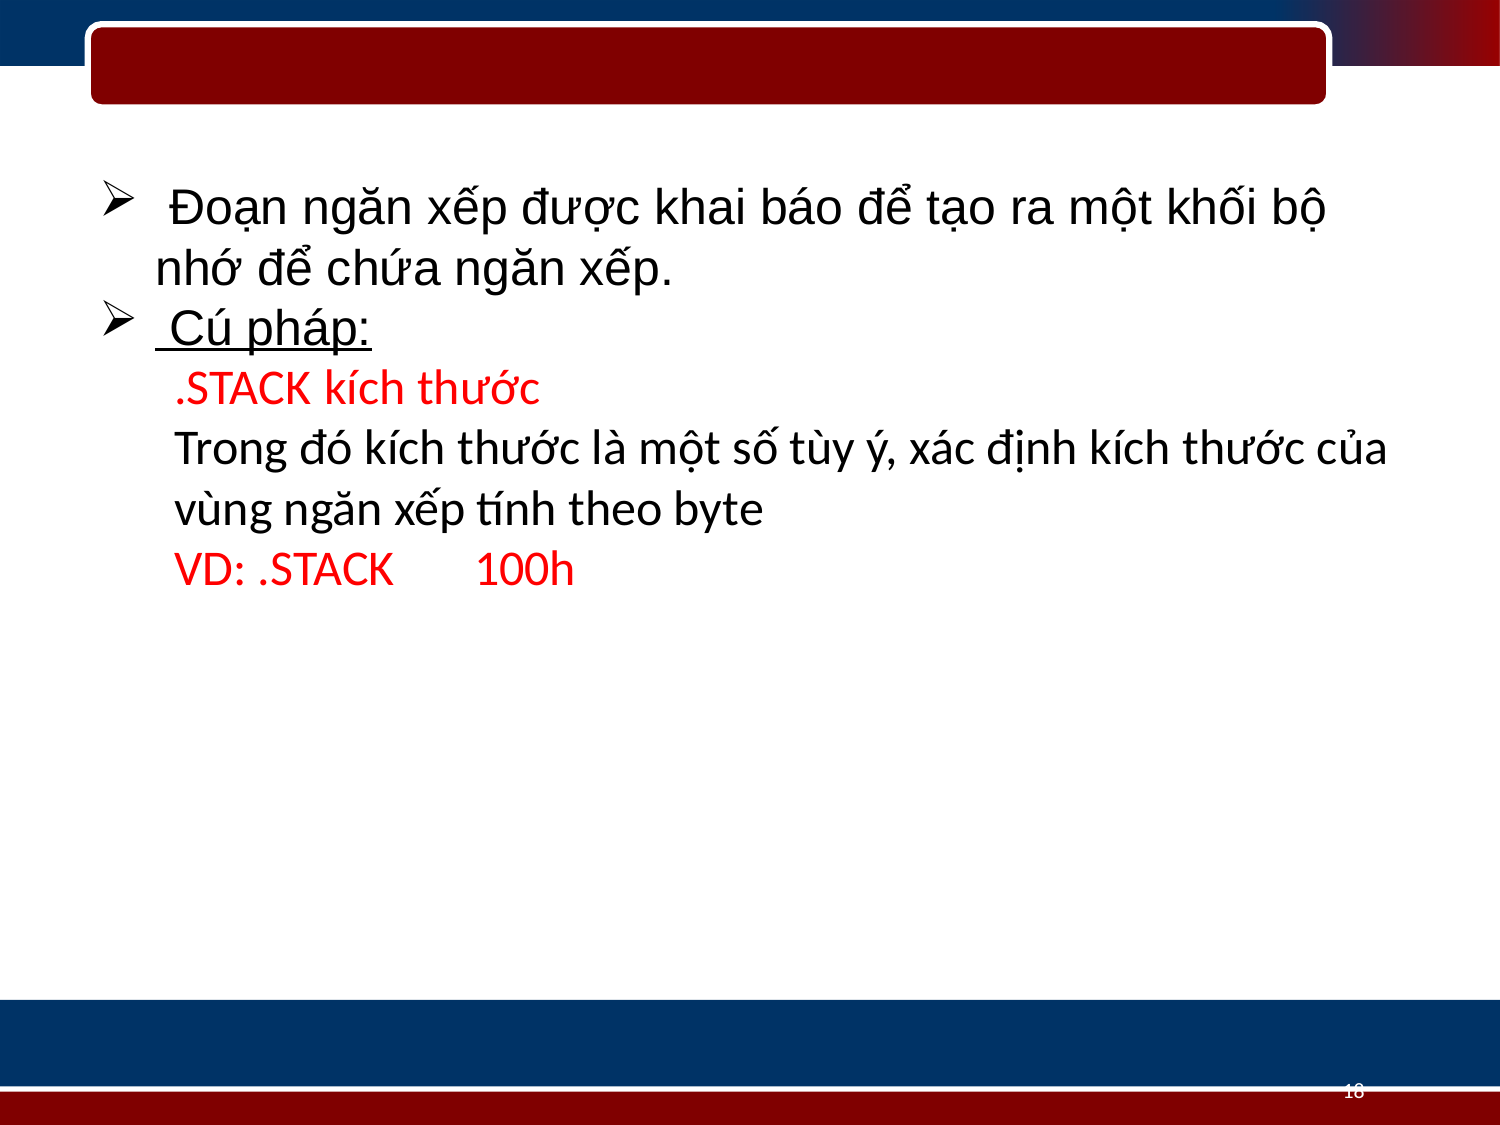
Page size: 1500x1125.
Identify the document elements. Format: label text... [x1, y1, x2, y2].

list Đoạn ngăn xếp được khai báo để tạo ra một khối bộ nhớ để chứa ngăn xếp. Cú pháp: .STACK kích thước Trong đó kích thước là một số tùy ý, xác định kích thước của vùng ngăn xếp tính theo byte VD: .STACK 100h [99, 174, 1401, 599]
slide_number 18 [1218, 1059, 1380, 1120]
picture [0, 0, 1500, 66]
